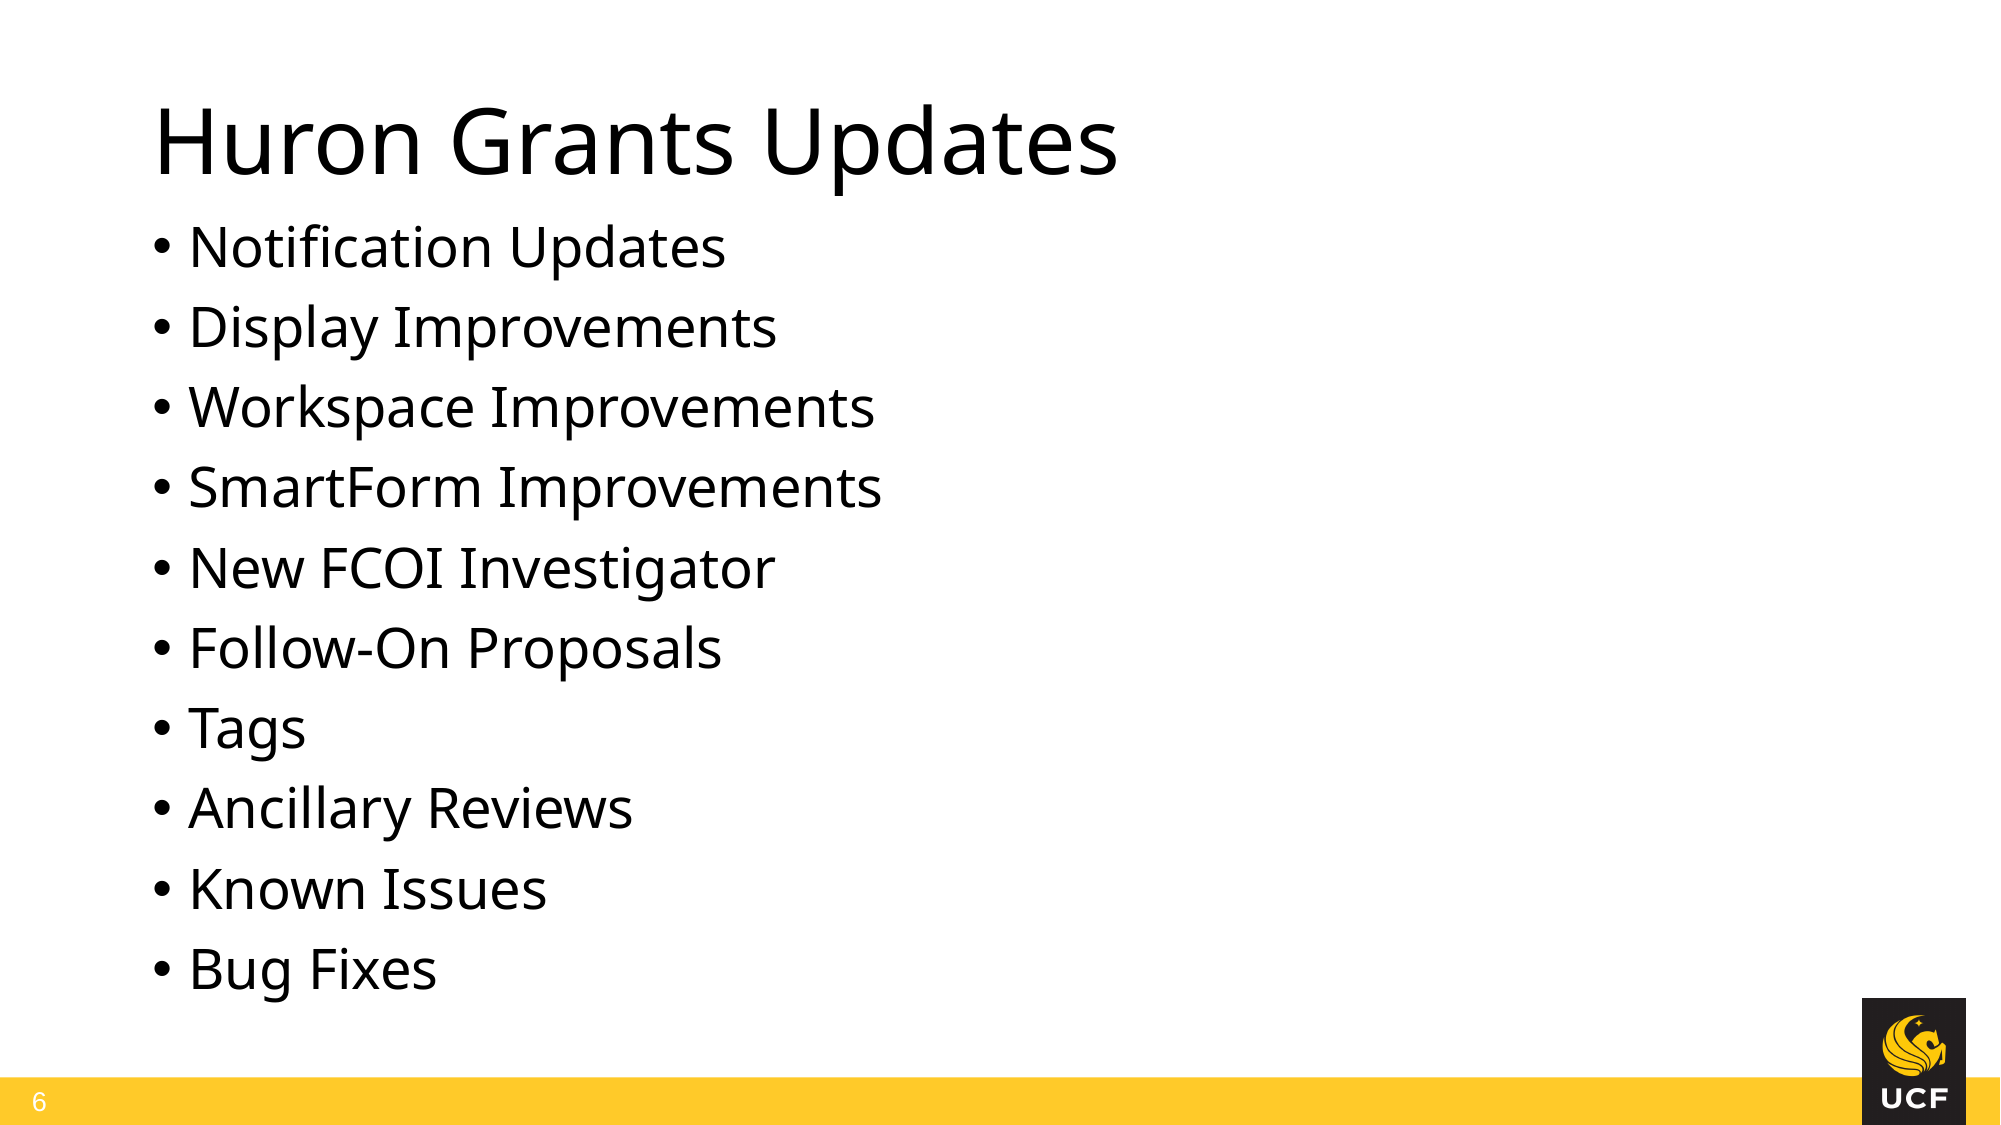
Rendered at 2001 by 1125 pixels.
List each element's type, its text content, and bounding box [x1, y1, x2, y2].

picture [1862, 998, 1966, 1125]
title Huron Grants Updates [137, 59, 1863, 211]
list Notification Updates Display Improvements Workspace Improvements SmartForm Improvements New FCOI Investigator Follow-On Proposals Tags Ancillary Reviews Known Issues Bug Fixes [137, 211, 1863, 1014]
slide_number 6 [16, 1077, 138, 1124]
